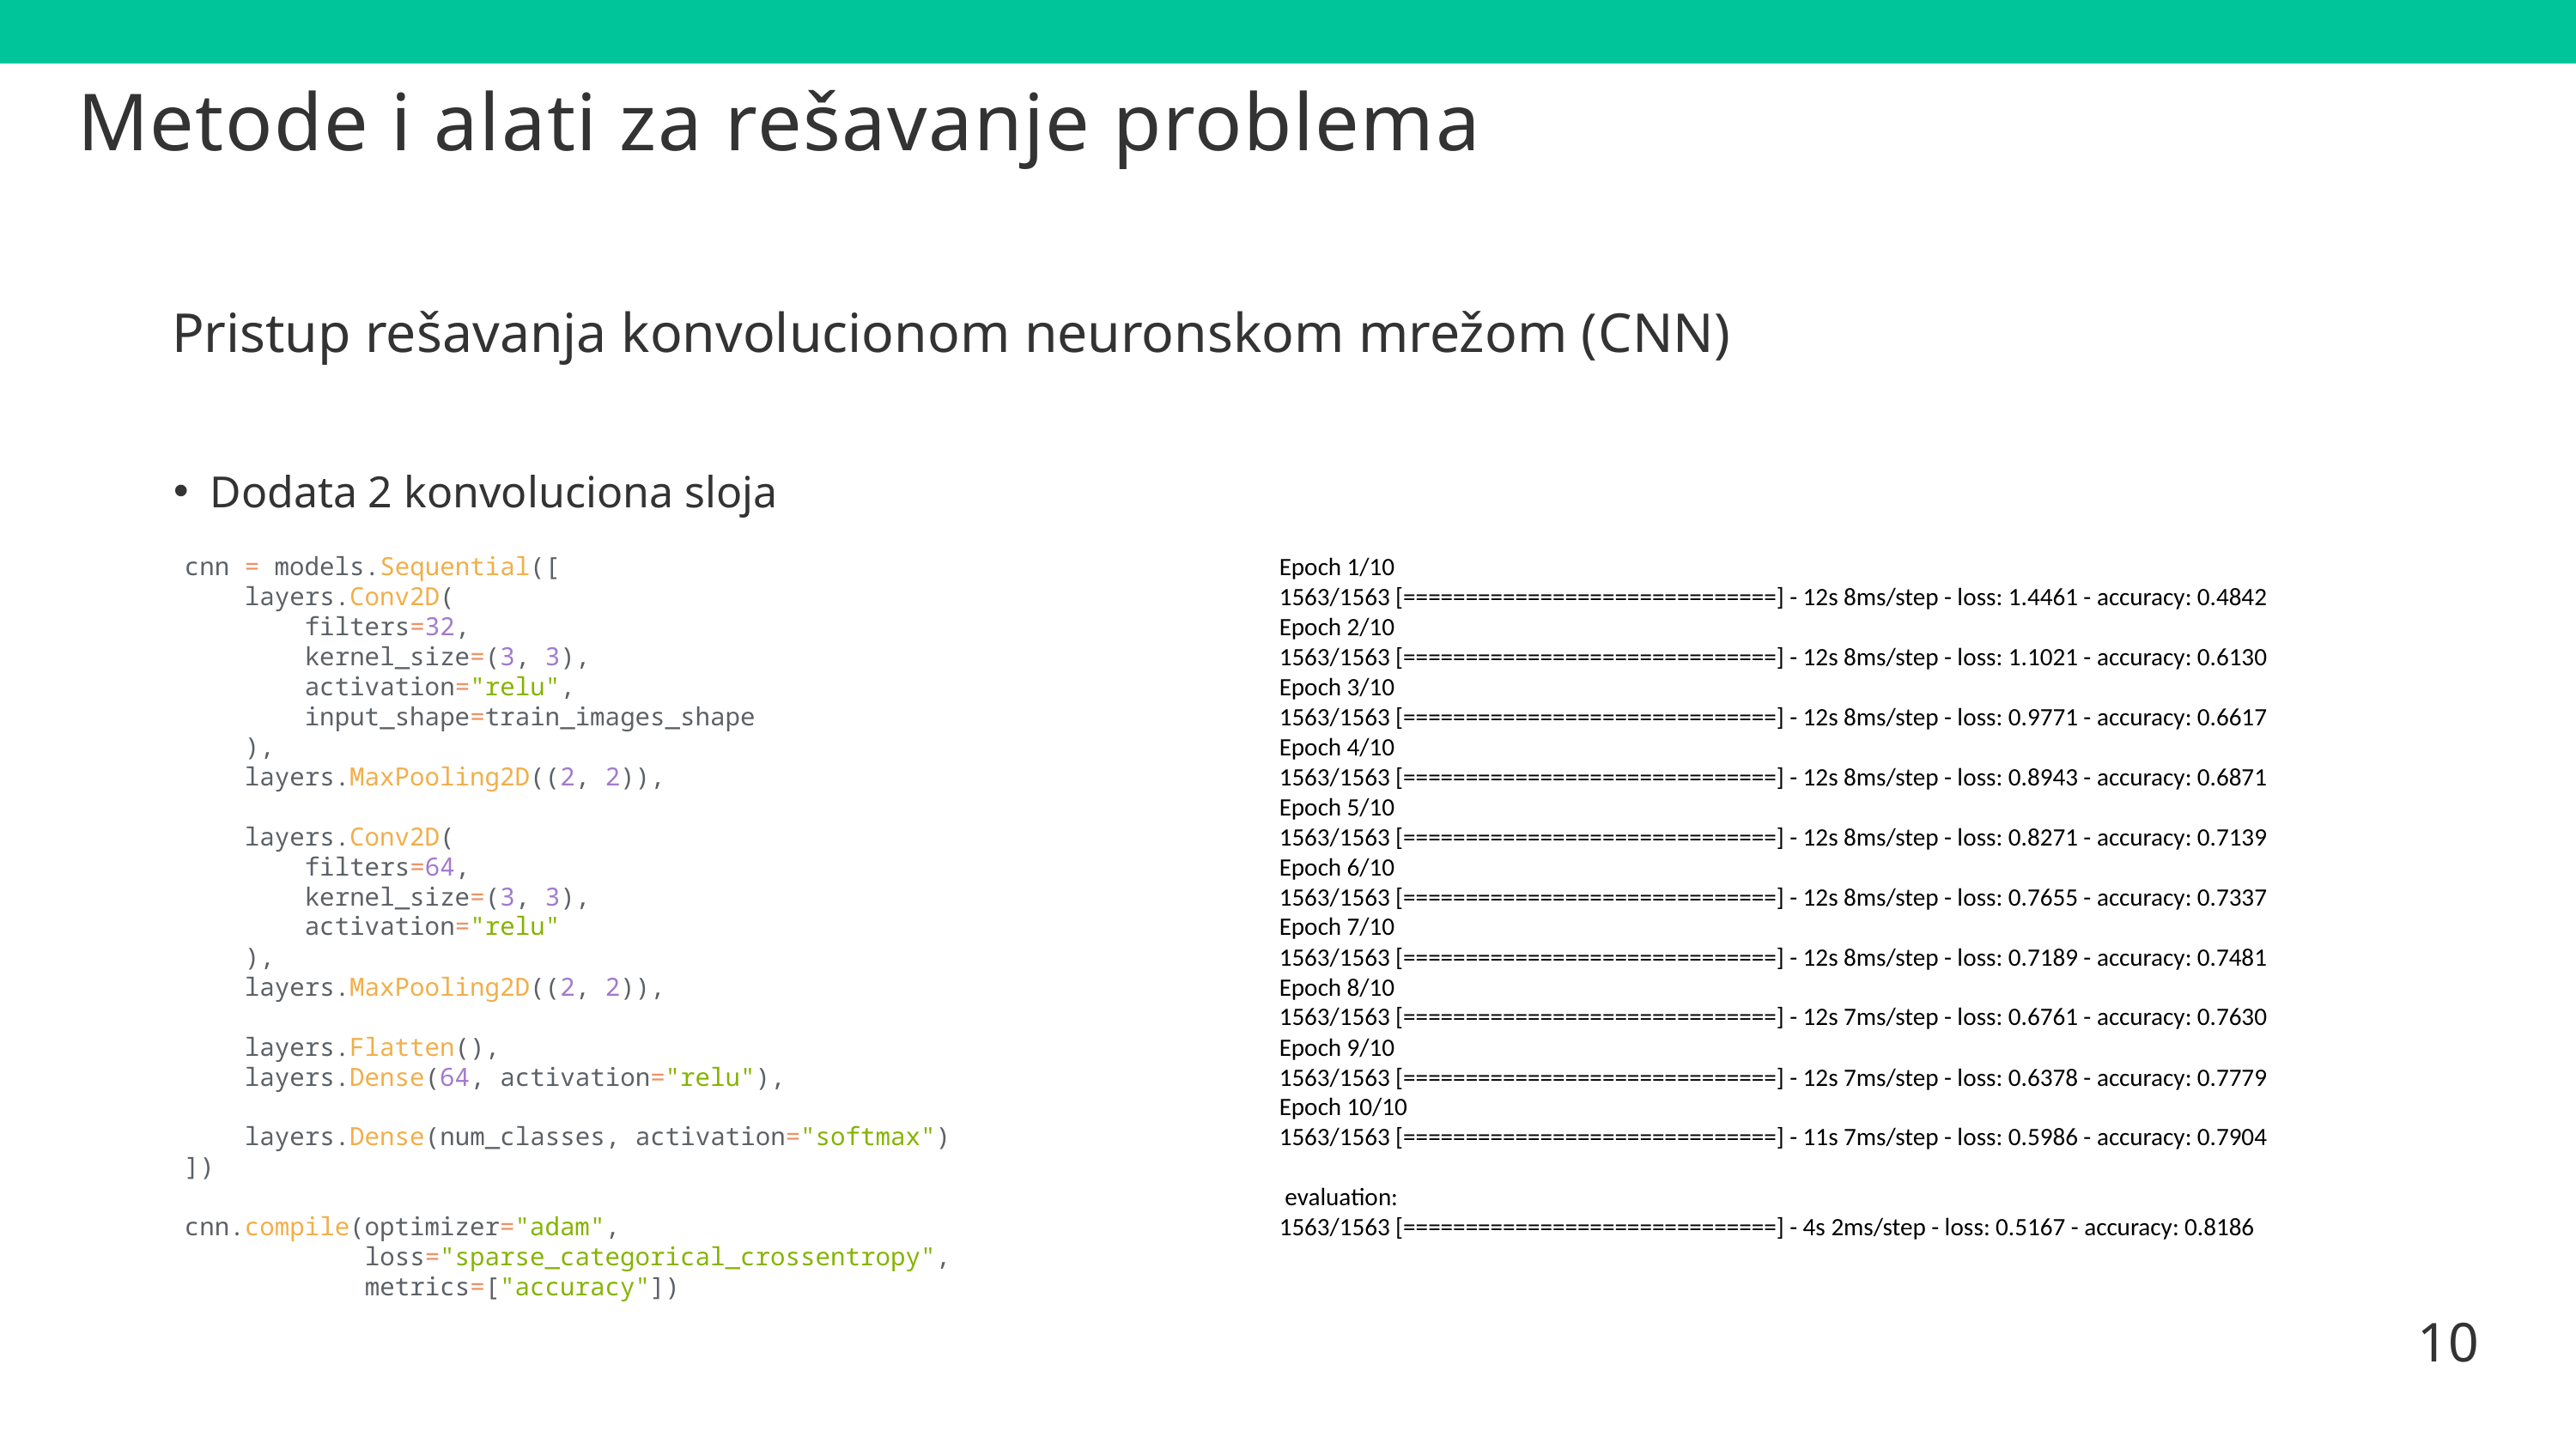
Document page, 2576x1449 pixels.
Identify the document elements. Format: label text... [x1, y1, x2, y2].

title Metode i alati za rešavanje problema [64, 73, 1557, 200]
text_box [0, 0, 2576, 64]
text_box Pristup rešavanja konvolucionom neuronskom mrežom (CNN) [171, 276, 1836, 363]
text_box Epoch 1/10 1563/1563 [==============================] - 12s 8ms/step - loss: 1.4461 - accuracy: 0.4842 Epoch 2/10 1563/1563 [==============================] - 12s 8ms/step - loss: 1.1021 - accuracy: 0.6130 Epoch 3/10 1563/1563 [==============================] - 12s 8ms/step - loss: 0.9771 - accuracy: 0.6617 Epoch 4/10 1563/1563 [==============================] - 12s 8ms/step - loss: 0.8943 - accuracy: 0.6871 Epoch 5/10 1563/1563 [==============================] - 12s 8ms/step - loss: 0.8271 - accuracy: 0.7139 Epoch 6/10 1563/1563 [==============================] - 12s 8ms/step - loss: 0.7655 - accuracy: 0.7337 Epoch 7/10 1563/1563 [==============================] - 12s 8ms/step - loss: 0.7189 - accuracy: 0.7481 Epoch 8/10 1563/1563 [==============================] - 12s 7ms/step - loss: 0.6761 - accuracy: 0.7630 Epoch 9/10 1563/1563 [==============================] - 12s 7ms/step - loss: 0.6378 - accuracy: 0.7779 Epoch 10/10 1563/1563 [==============================] - 11s 7ms/step - loss: 0.5986 - accuracy: 0.7904 evaluation: 1563/1563 [==============================] - 4s 2ms/step - loss: 0.5167 - accuracy: 0.8186 [1267, 544, 2318, 1247]
text_box 10 [2383, 1286, 2480, 1373]
text_box cnn = models.Sequential([ layers.Conv2D( filters=32, kernel_size=(3, 3), activation="relu", input_shape=train_images_shape ), layers.MaxPooling2D((2, 2)), layers.Conv2D( filters=64, kernel_size=(3, 3), activation="relu" ), layers.MaxPooling2D((2, 2)), layers.Flatten(), layers.Dense(64, activation="relu"), layers.Dense(num_classes, activation="softmax") ]) cnn.compile(optimizer="adam", loss="sparse_categorical_crossentropy", metrics=["accuracy"]) [171, 544, 1087, 1307]
text_box Dodata 2 konvoluciona sloja [137, 439, 1352, 517]
